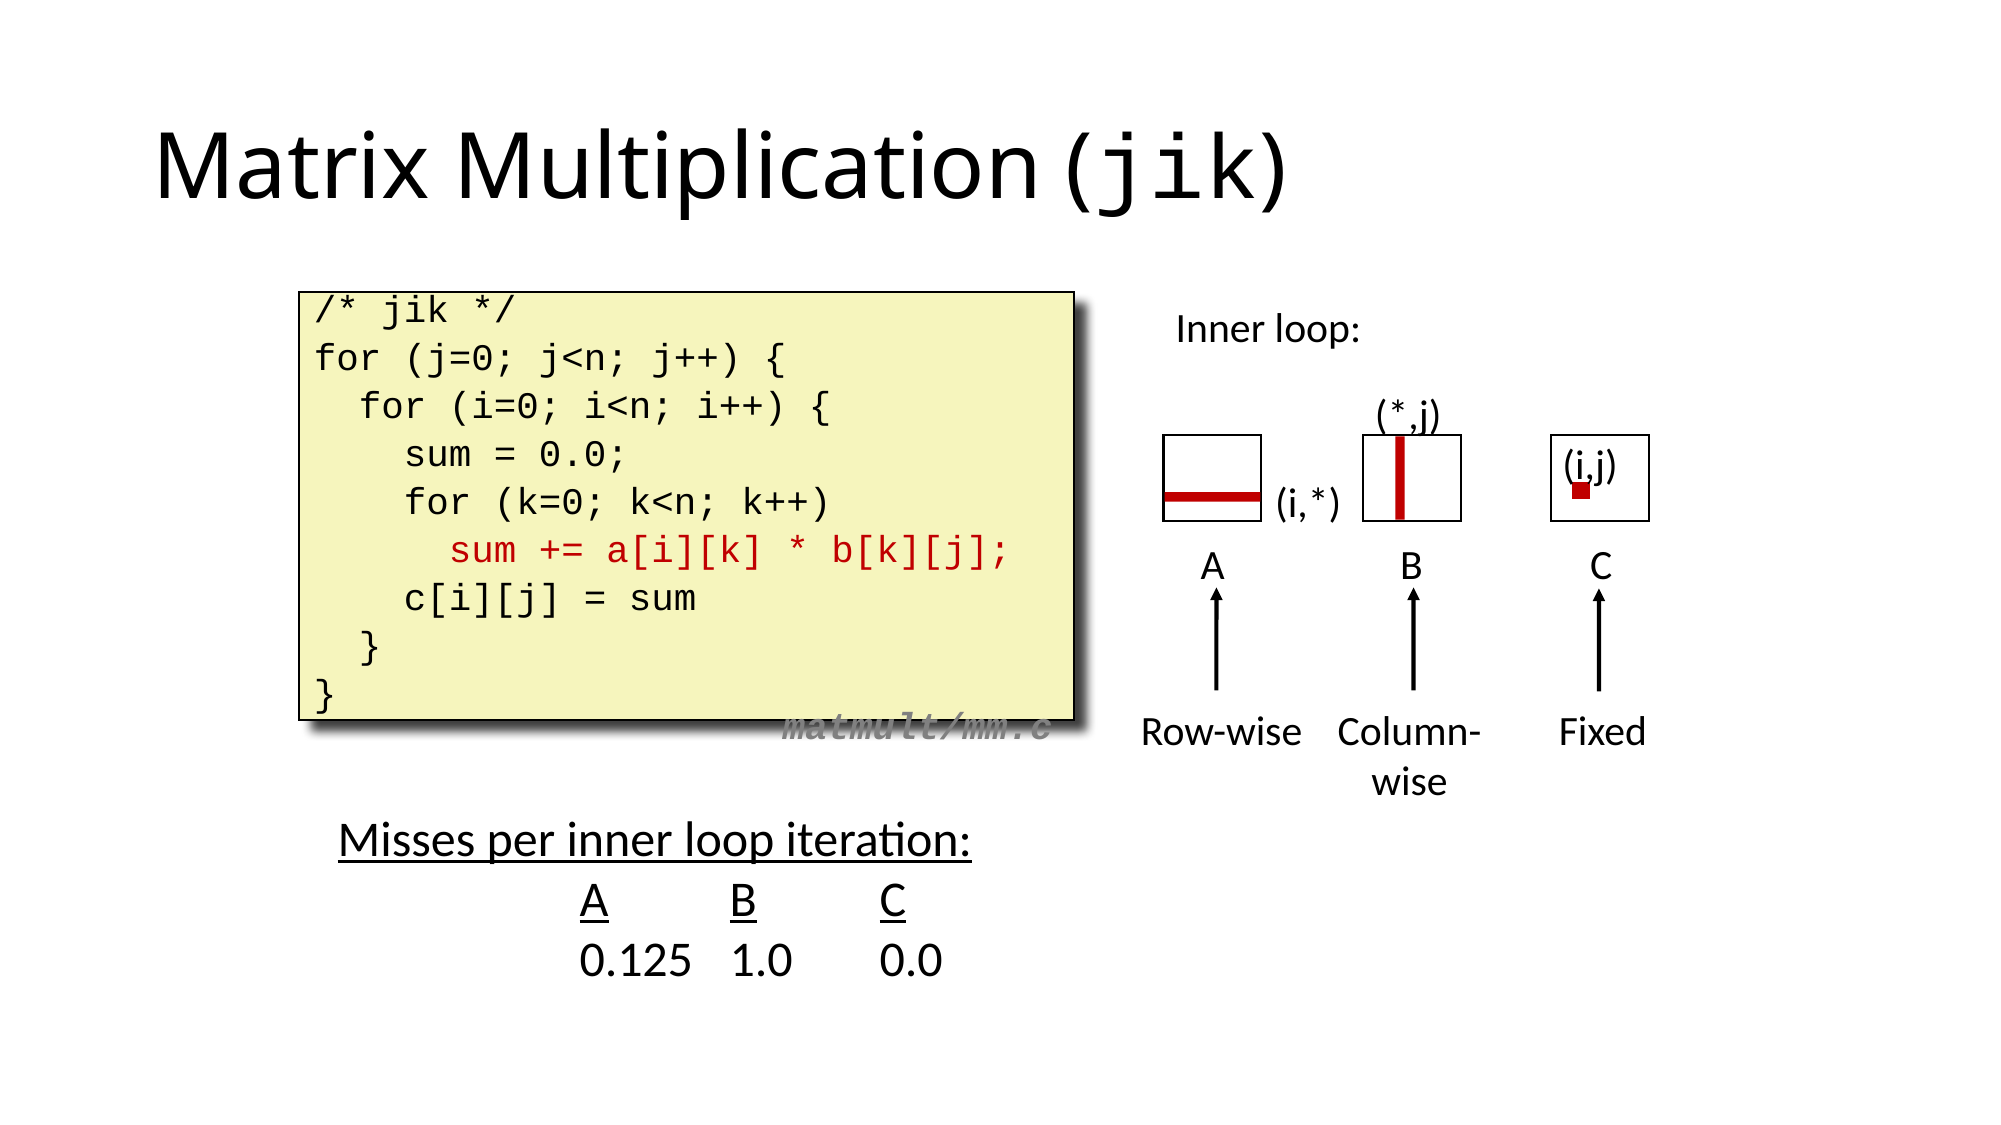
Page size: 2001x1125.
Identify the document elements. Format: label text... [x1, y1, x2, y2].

text_box Fixed [1543, 696, 1663, 761]
text_box B [1385, 530, 1438, 596]
text_box (*,j) [1360, 380, 1457, 446]
text_box Row-wise [1125, 696, 1318, 761]
text_box A [1185, 530, 1240, 596]
text_box (i,j) [1547, 430, 1634, 496]
text_box [1210, 587, 1223, 691]
text_box Column- wise [1322, 696, 1497, 811]
text_box C [1575, 530, 1628, 596]
text_box [1407, 587, 1420, 691]
title Matrix Multiplication (jik) [137, 59, 1863, 278]
text_box Misses per inner loop iteration: A B C 0.125 1.0 0.0 [322, 798, 1217, 1000]
text_box /* jik */ for (j=0; j<n; j++) { for (i=0; i<n; i++) { sum = 0.0; for (k=0; k<n; k++) sum += a[i][k] * b[k][j]; c[i][j] = sum } } [299, 291, 1074, 720]
text_box matmult/mm.c [768, 698, 1068, 756]
text_box [1592, 588, 1606, 692]
text_box [1163, 435, 1262, 521]
text_box [1363, 435, 1462, 521]
text_box (i,*) [1260, 468, 1357, 533]
text_box Inner loop: [1160, 293, 1377, 358]
text_box [1550, 435, 1649, 521]
